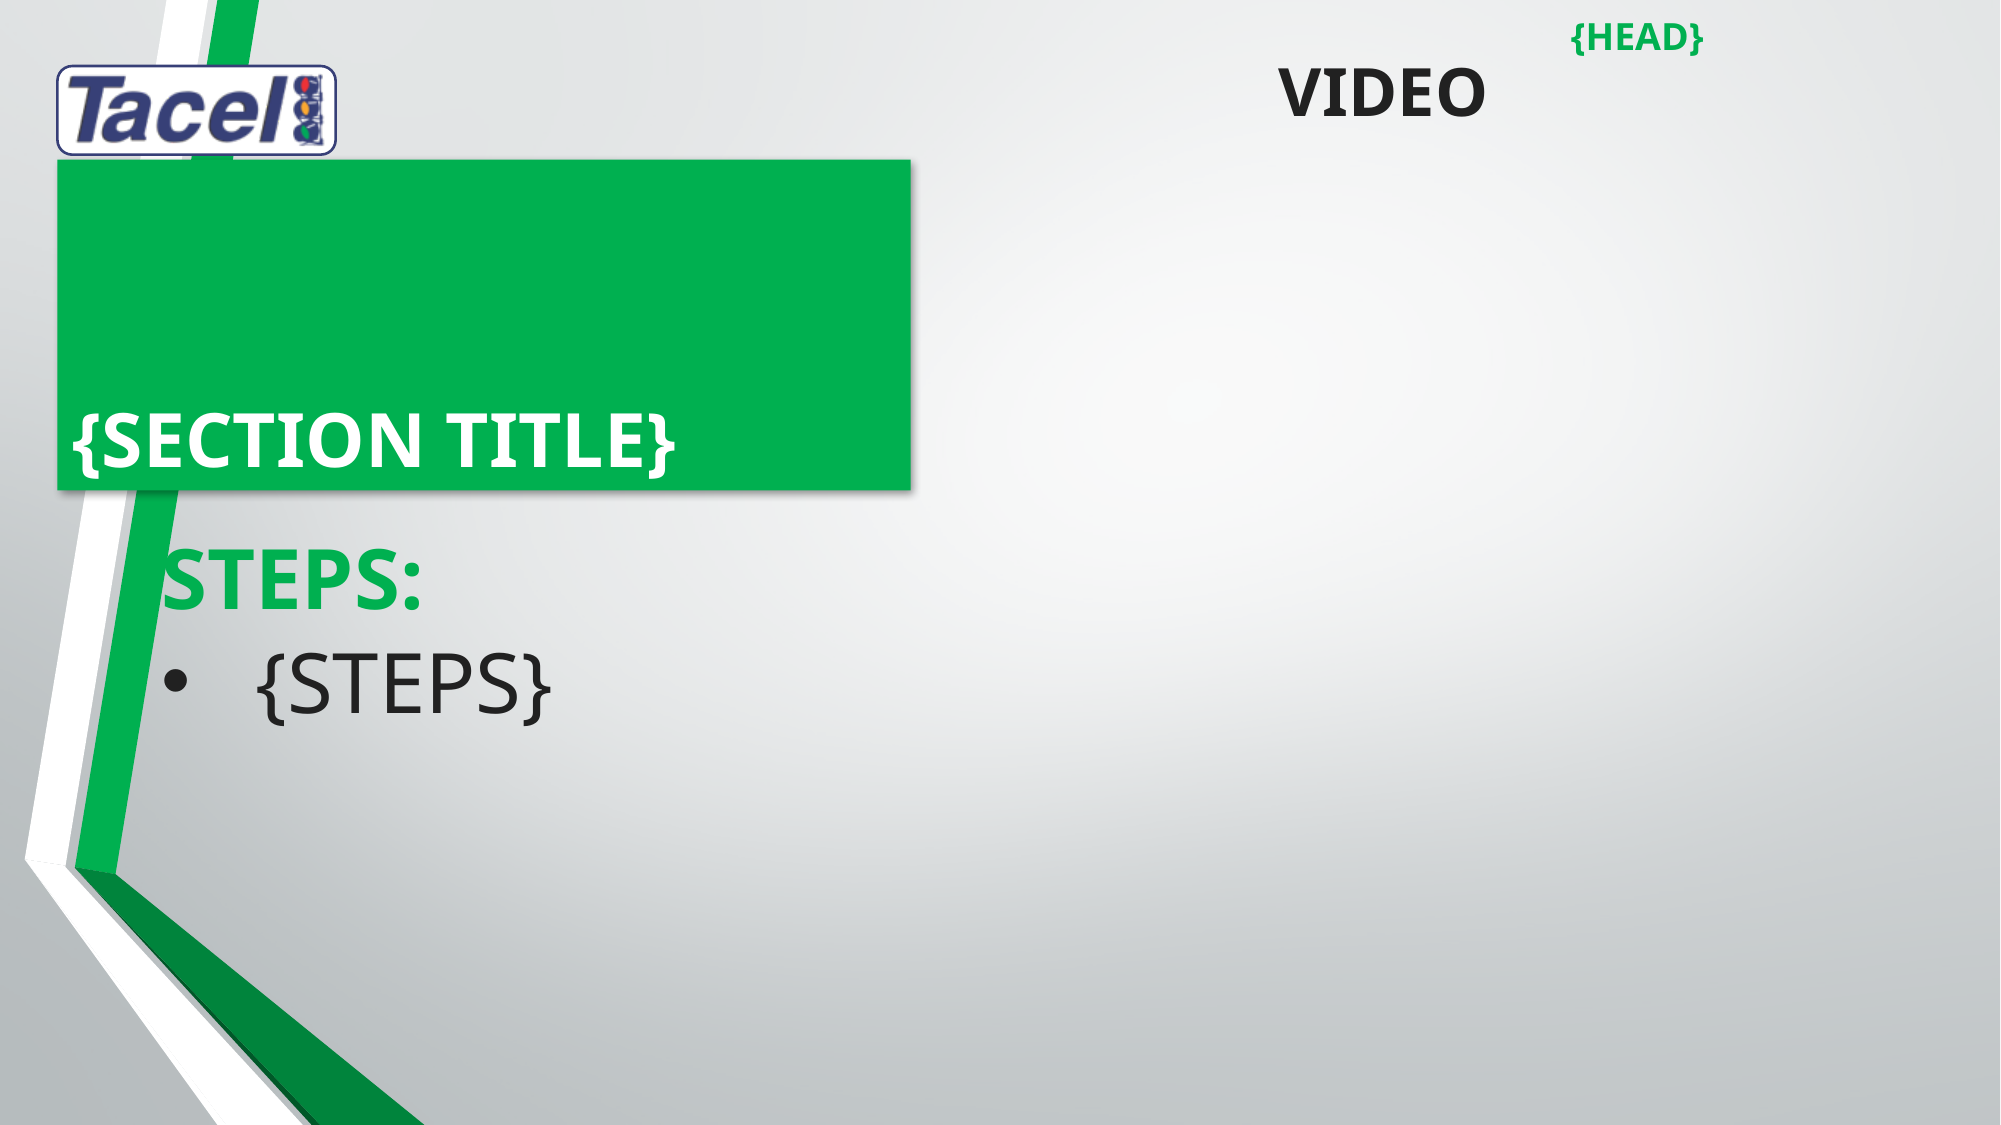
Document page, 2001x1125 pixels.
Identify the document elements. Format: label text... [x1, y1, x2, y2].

text_box [61, 64, 332, 69]
text_box VIDEO [1082, 41, 1556, 137]
text_box {STEPS} [146, 622, 911, 938]
text_box STEPS: [146, 519, 911, 622]
text_box {HEAD} [1556, 5, 1719, 155]
picture [57, 69, 339, 155]
title {SECTION TITLE} [57, 159, 911, 491]
